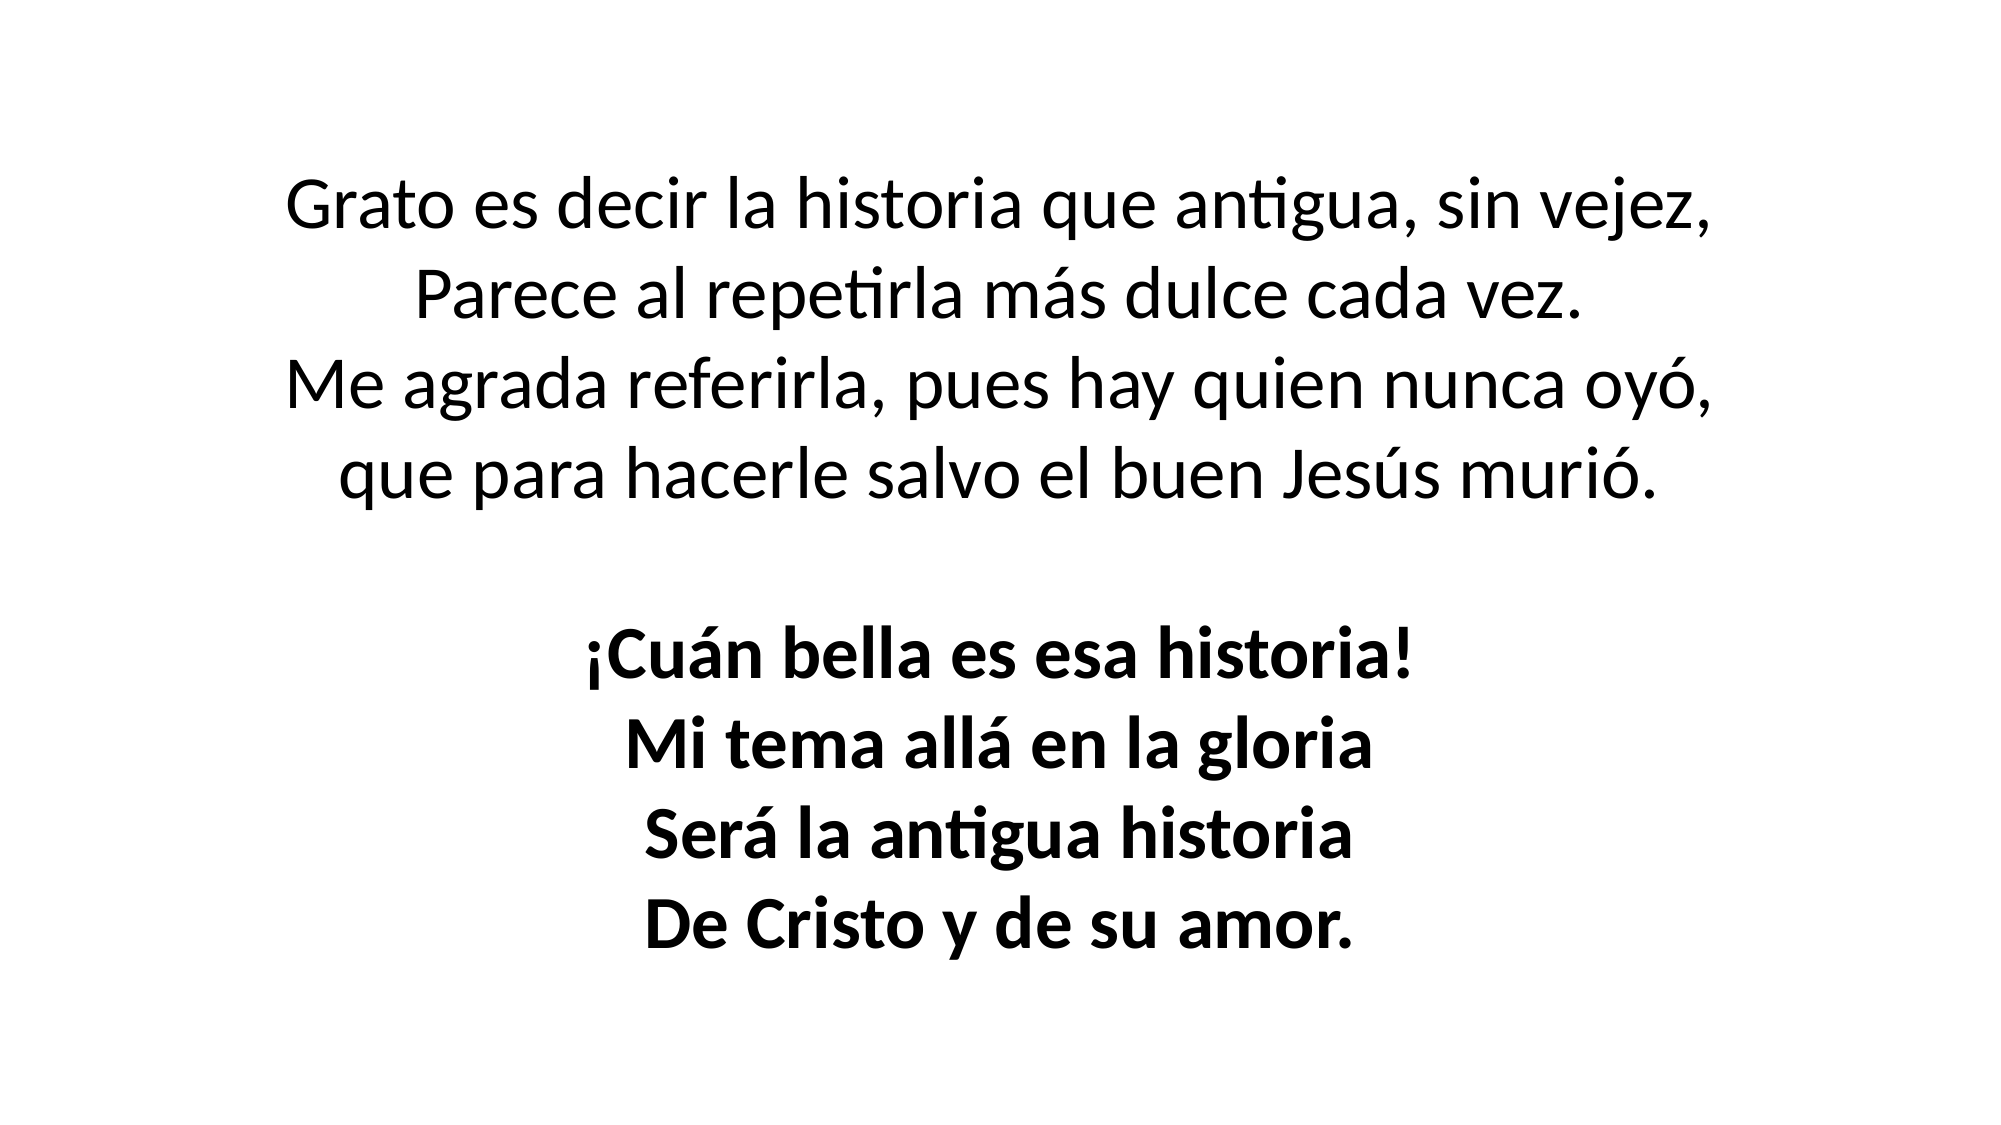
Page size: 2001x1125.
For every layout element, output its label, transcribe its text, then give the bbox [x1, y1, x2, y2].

text_box Grato es decir la historia que antigua, sin vejez, Parece al repetirla más dulce cada vez. Me agrada referirla, pues hay quien nunca oyó, que para hacerle salvo el buen Jesús murió. ¡Cuán bella es esa historia! Mi tema allá en la gloria Será la antigua historia De Cristo y de su amor. [0, 146, 2000, 972]
